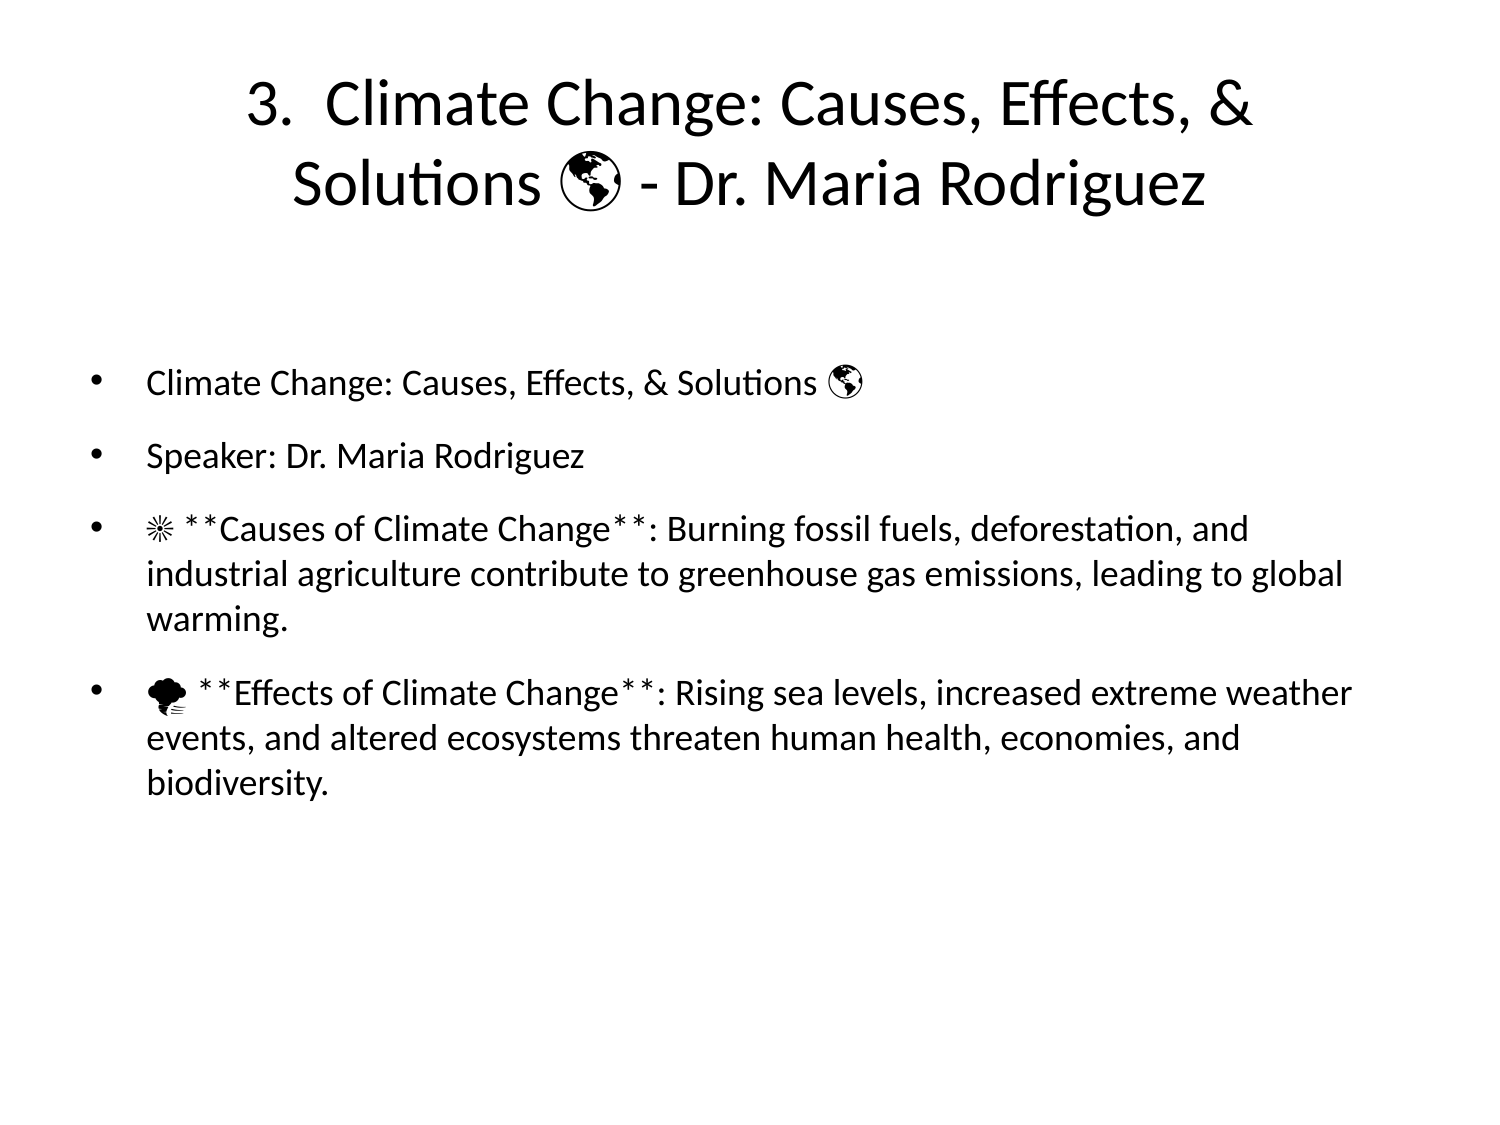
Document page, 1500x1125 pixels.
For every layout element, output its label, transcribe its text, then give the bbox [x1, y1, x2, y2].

title 3. 👩‍🔬 Climate Change: Causes, Effects, & Solutions 🌎 - Dr. Maria Rodriguez [75, 45, 1425, 233]
list Climate Change: Causes, Effects, & Solutions 🌎 Speaker: Dr. Maria Rodriguez 👩‍🔬 ☀️ **Causes of Climate Change**: Burning fossil fuels, deforestation, and industrial agriculture contribute to greenhouse gas emissions, leading to global warming. 🌪️ **Effects of Climate Change**: Rising sea levels, increased extreme weather events, and altered ecosystems threaten human health, economies, and biodiversity. [75, 262, 1425, 1005]
